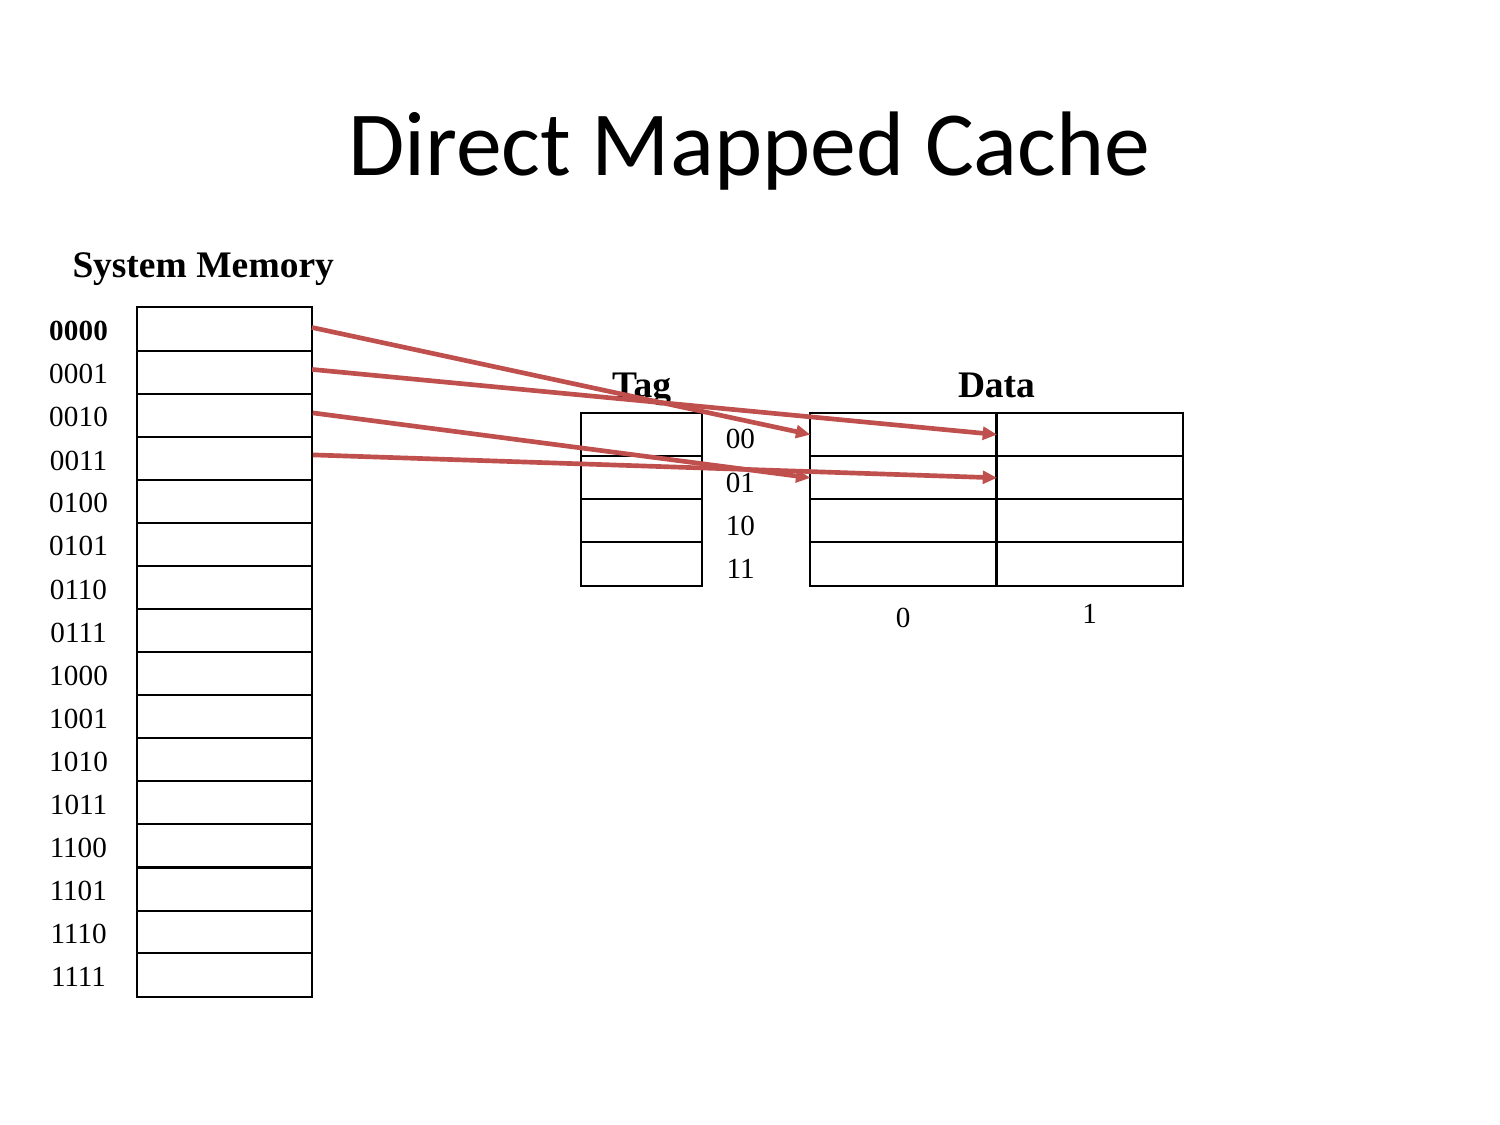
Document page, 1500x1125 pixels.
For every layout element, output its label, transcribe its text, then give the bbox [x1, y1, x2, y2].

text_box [312, 412, 811, 454]
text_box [312, 454, 997, 478]
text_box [580, 352, 1184, 642]
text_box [311, 327, 811, 368]
title Direct Mapped Cache [75, 45, 1425, 233]
text_box System Memory [57, 232, 350, 293]
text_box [33, 303, 313, 1001]
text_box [311, 369, 997, 435]
